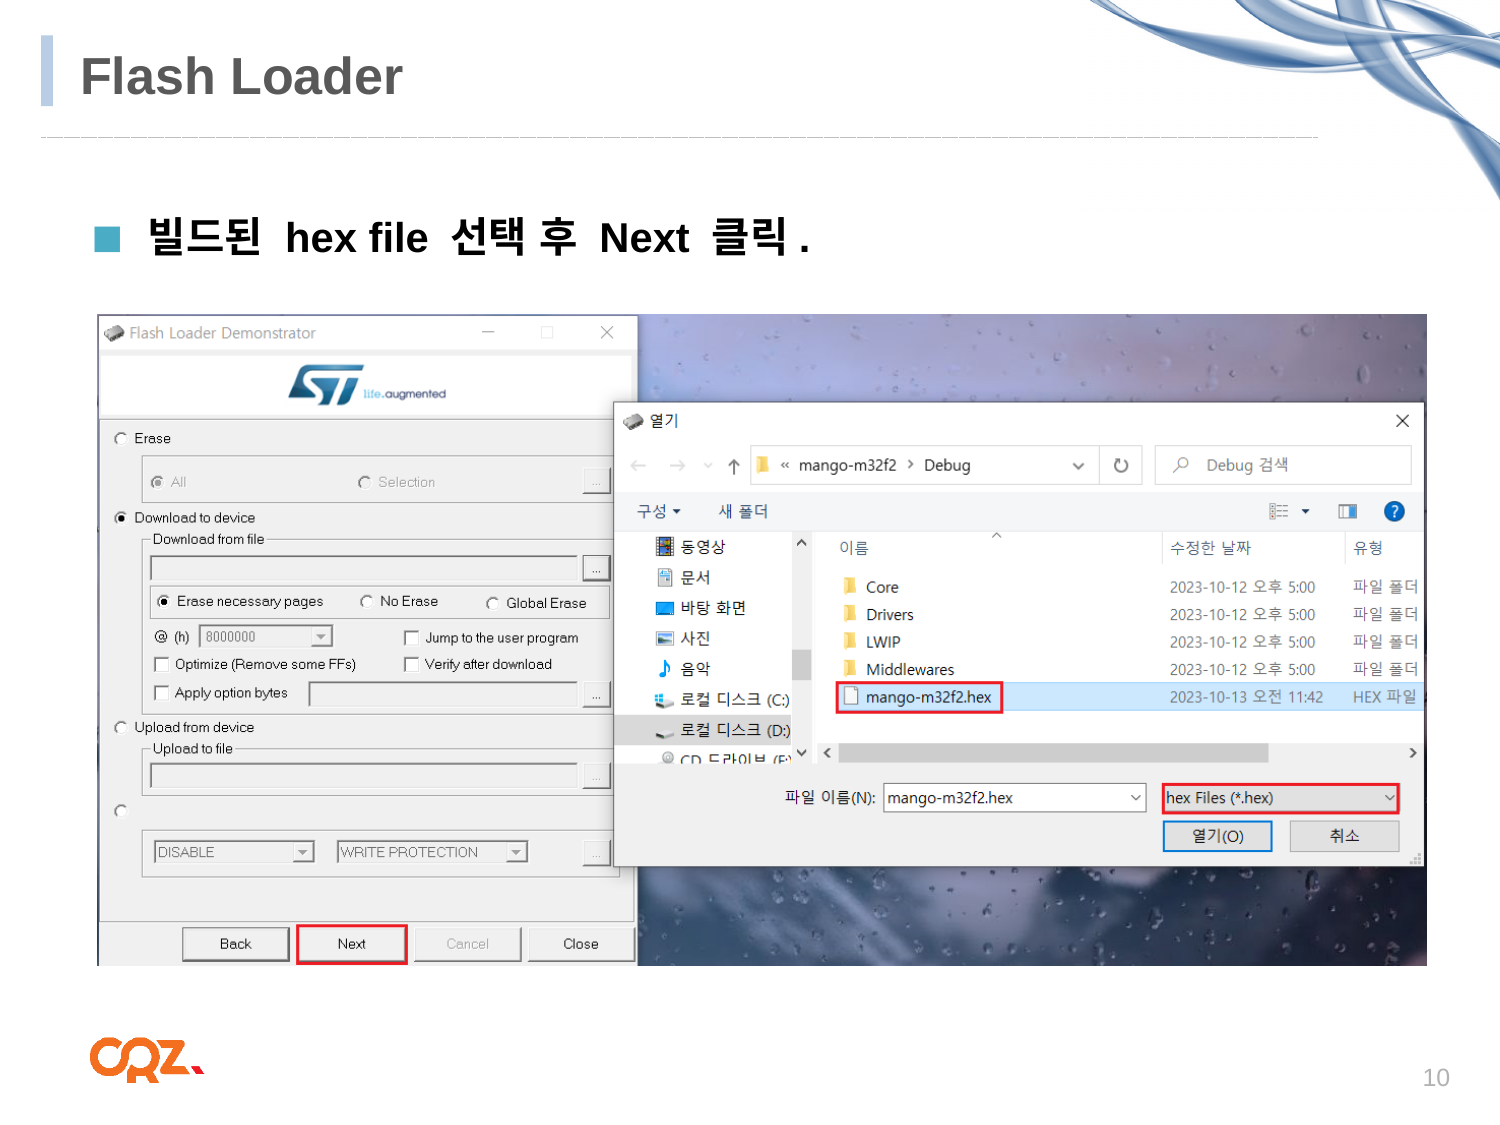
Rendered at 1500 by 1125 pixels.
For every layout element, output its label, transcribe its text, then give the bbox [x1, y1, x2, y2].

picture [86, 1011, 207, 1107]
list 빌드된 hex file 선택 후 Next 클릭. [76, 203, 1427, 946]
picture [97, 314, 1427, 966]
title Flash Loader [64, 39, 1397, 108]
slide_number 10 [1115, 1046, 1466, 1107]
